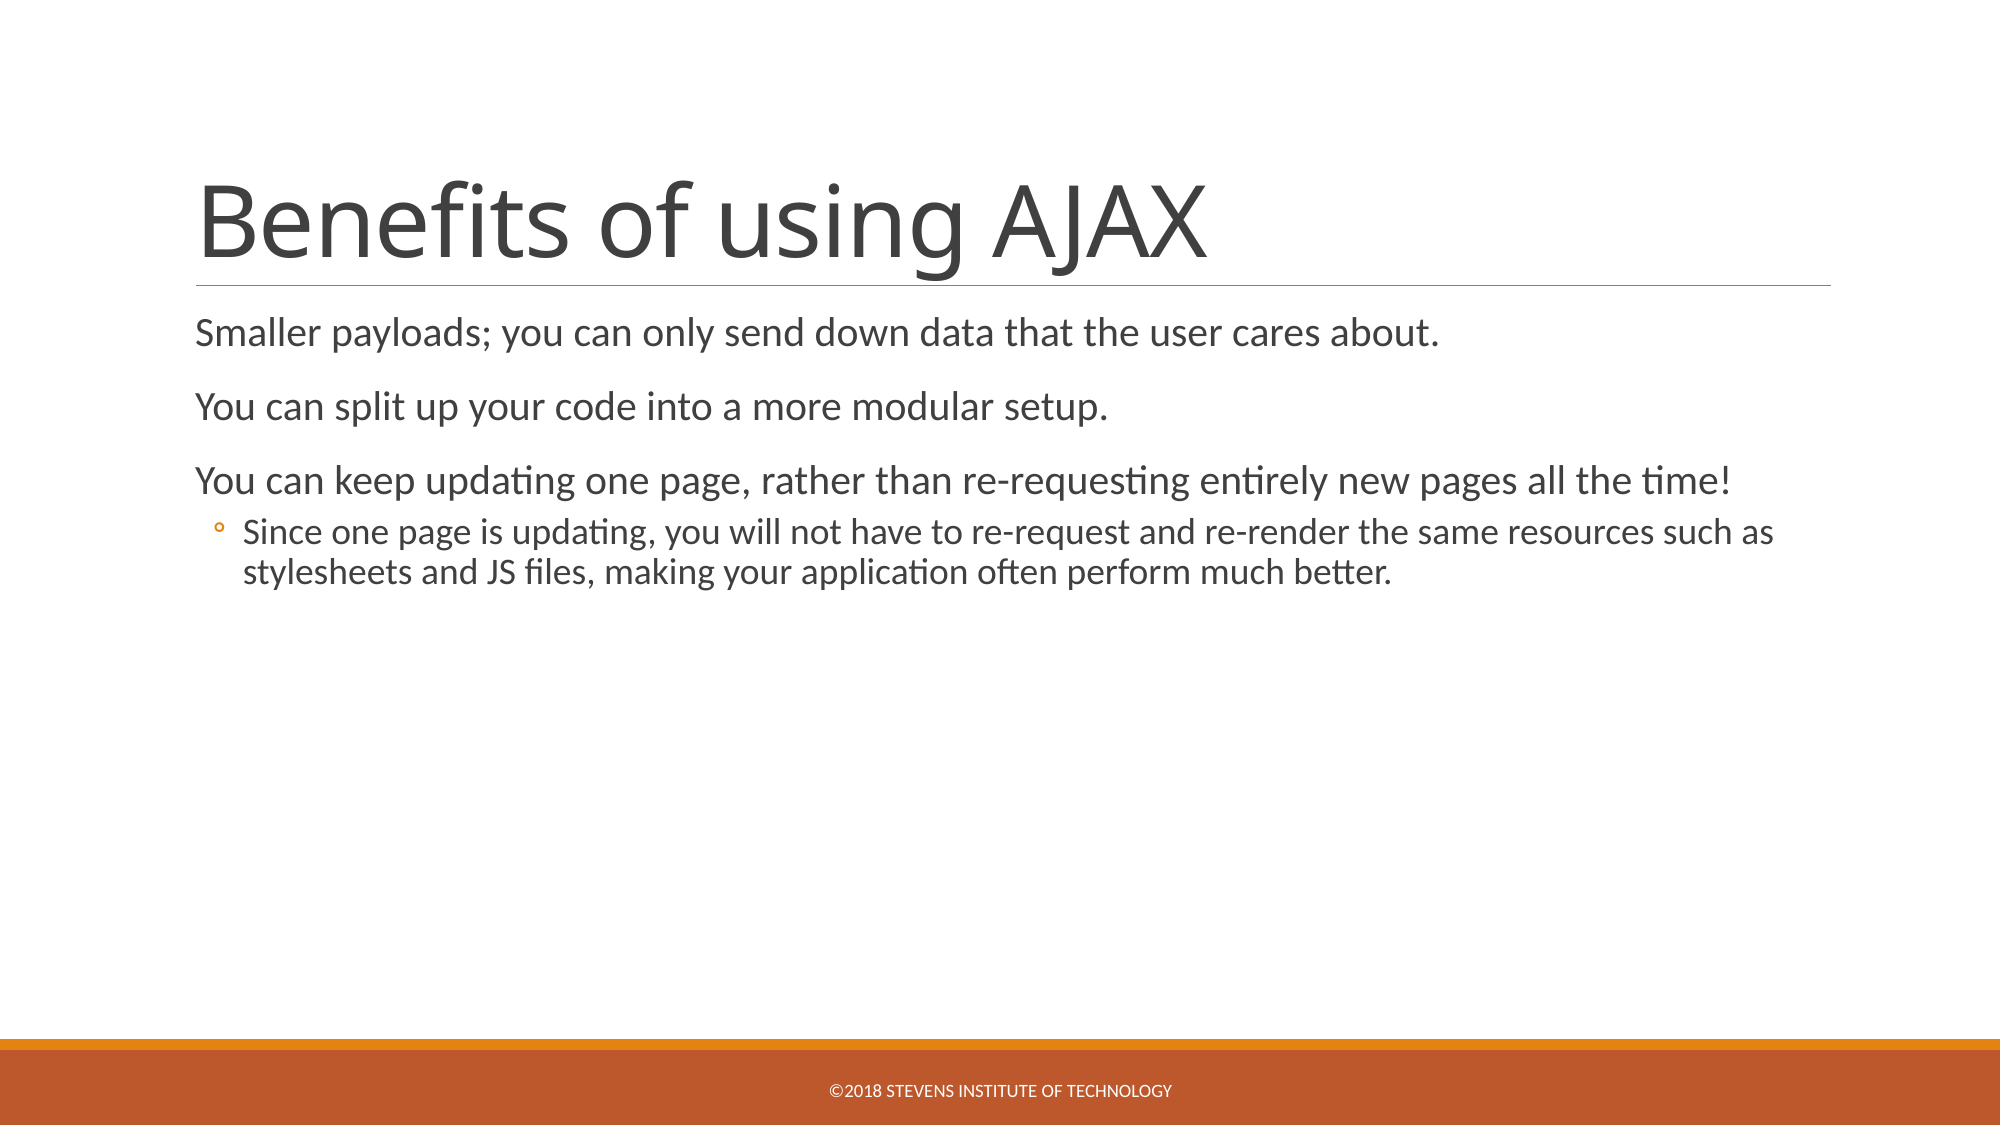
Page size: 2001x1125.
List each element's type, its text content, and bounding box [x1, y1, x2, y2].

footer ©2018 Stevens Institute of Technology [604, 1059, 1396, 1120]
title Benefits of using AJAX [180, 47, 1830, 285]
list Smaller payloads; you can only send down data that the user cares about. You can split up your code into a more modular setup. You can keep updating one page, rather than re-requesting entirely new pages all the time! Since one page is updating, you will not have to re-request and re-render the same resources such as stylesheets and JS files, making your application often perform much better. [180, 302, 1830, 963]
